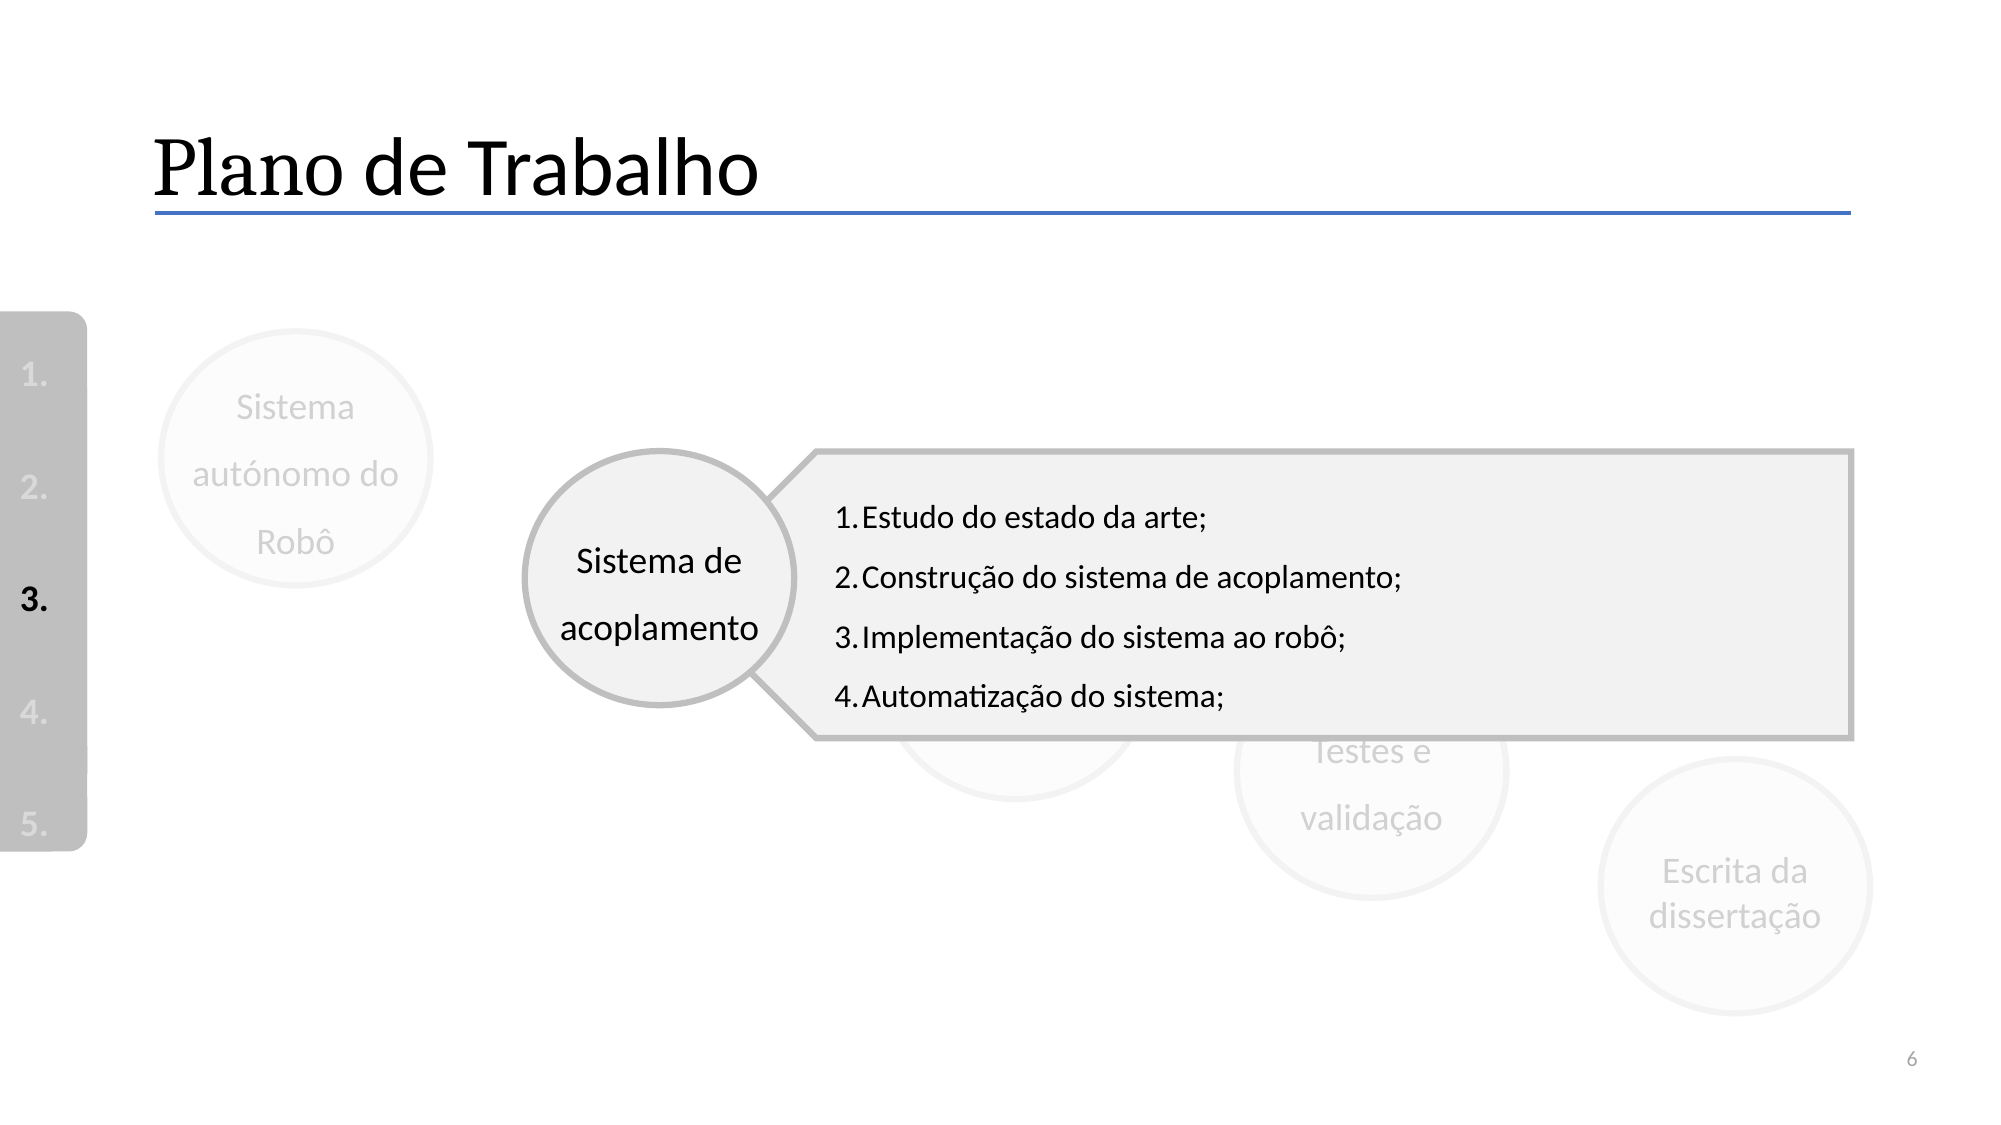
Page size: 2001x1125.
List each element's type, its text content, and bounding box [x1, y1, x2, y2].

text_box [125, 299, 485, 640]
text_box [548, 450, 771, 505]
title Plano de Trabalho [137, 59, 1863, 278]
text_box Sistema de acoplamento [524, 505, 795, 656]
text_box [838, 365, 1899, 1063]
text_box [0, 274, 87, 851]
text_box Estudo do estado da arte; Construção do sistema de acoplamento; Implementação do sistema ao robô; Automatização do sistema; [750, 450, 1853, 740]
text_box 6 [1878, 1036, 1946, 1078]
text_box [551, 656, 768, 707]
